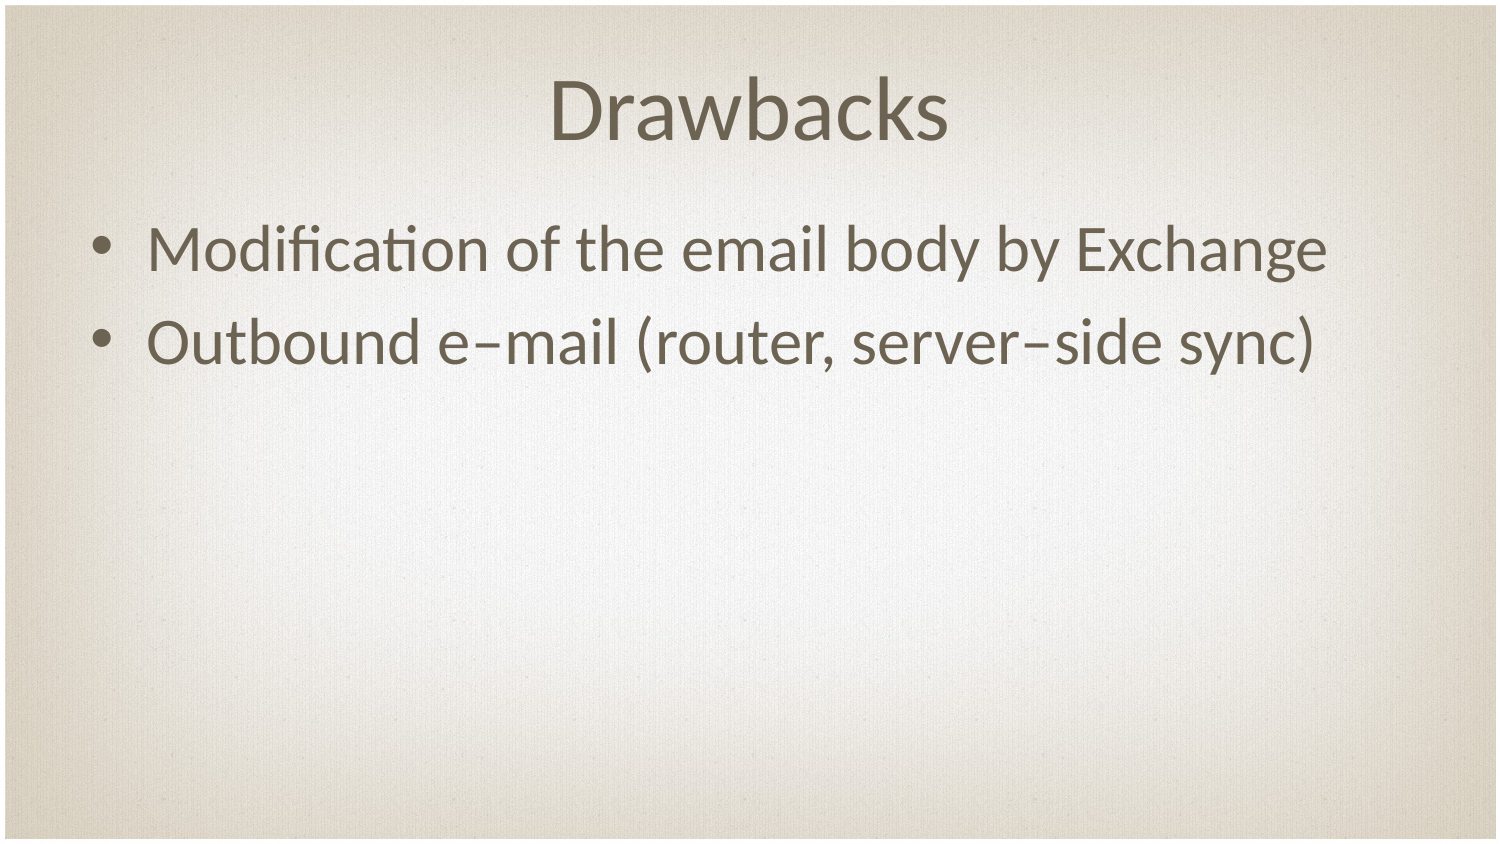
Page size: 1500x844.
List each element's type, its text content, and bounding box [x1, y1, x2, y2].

list Modification of the email body by Exchange Outbound e–mail (router, server–side sync) [75, 196, 1425, 754]
title Drawbacks [75, 33, 1425, 175]
picture [0, 0, 1500, 844]
